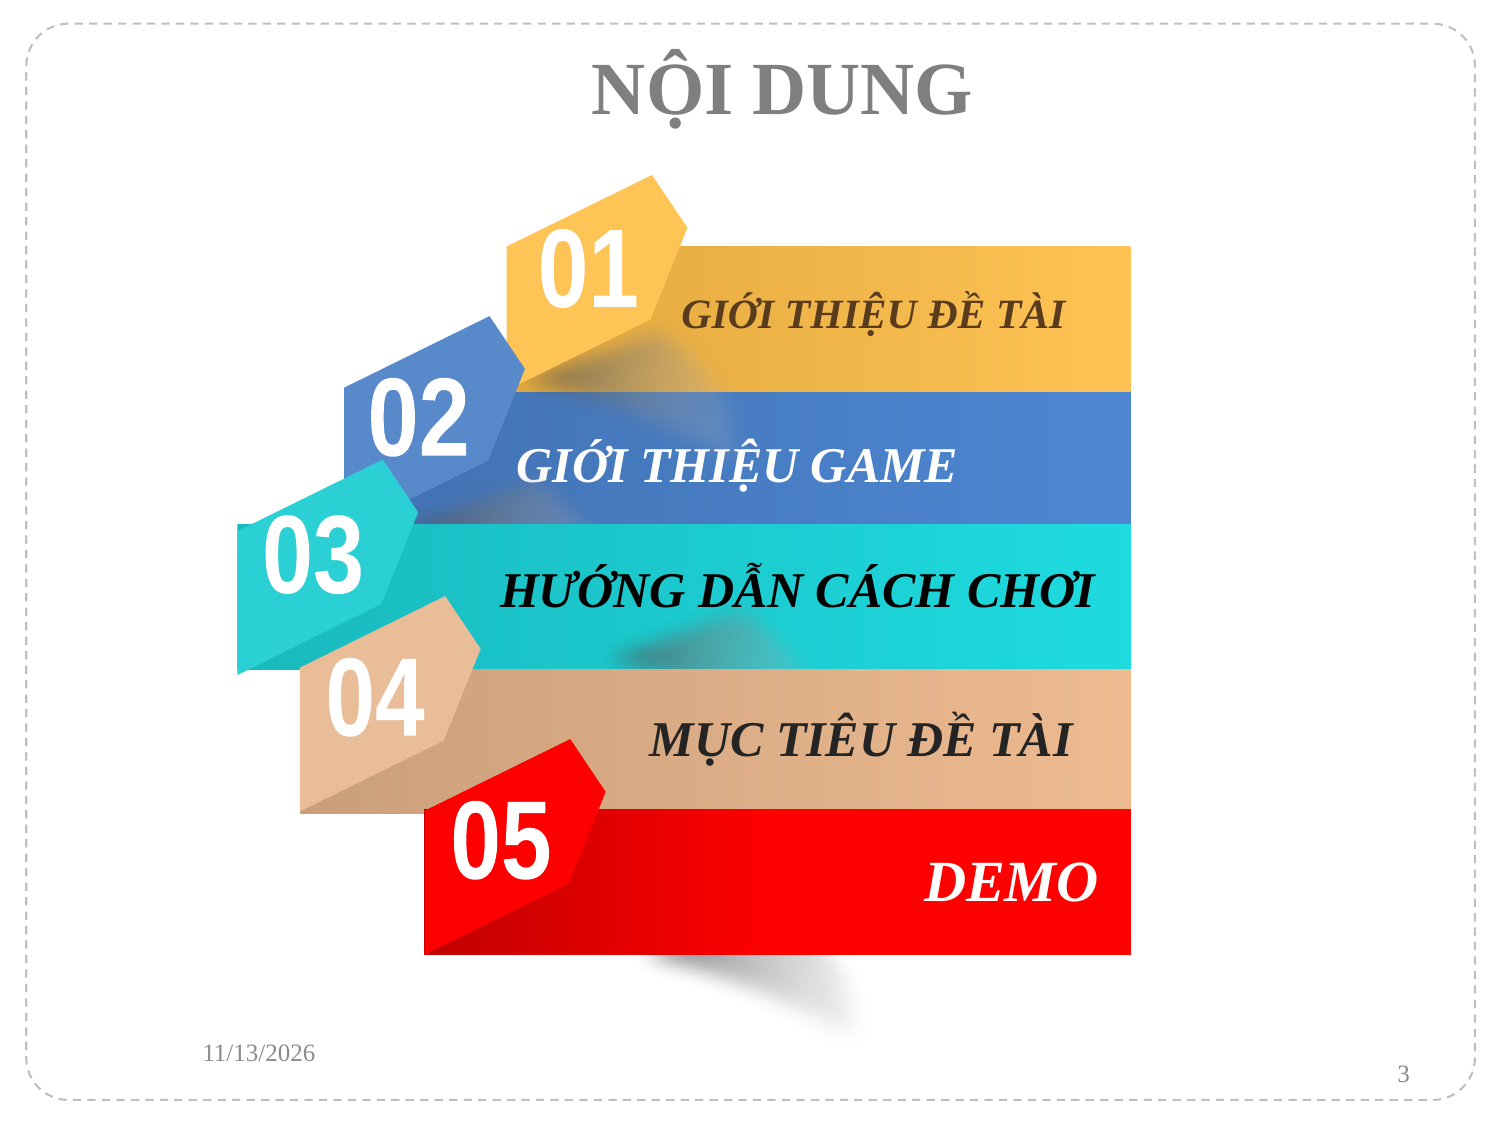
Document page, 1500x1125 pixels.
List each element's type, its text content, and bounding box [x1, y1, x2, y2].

title NỘI DUNG [574, 0, 991, 173]
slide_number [187, 1021, 234, 1081]
slide_number 3 [1074, 1042, 1425, 1103]
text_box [237, 174, 1189, 1076]
